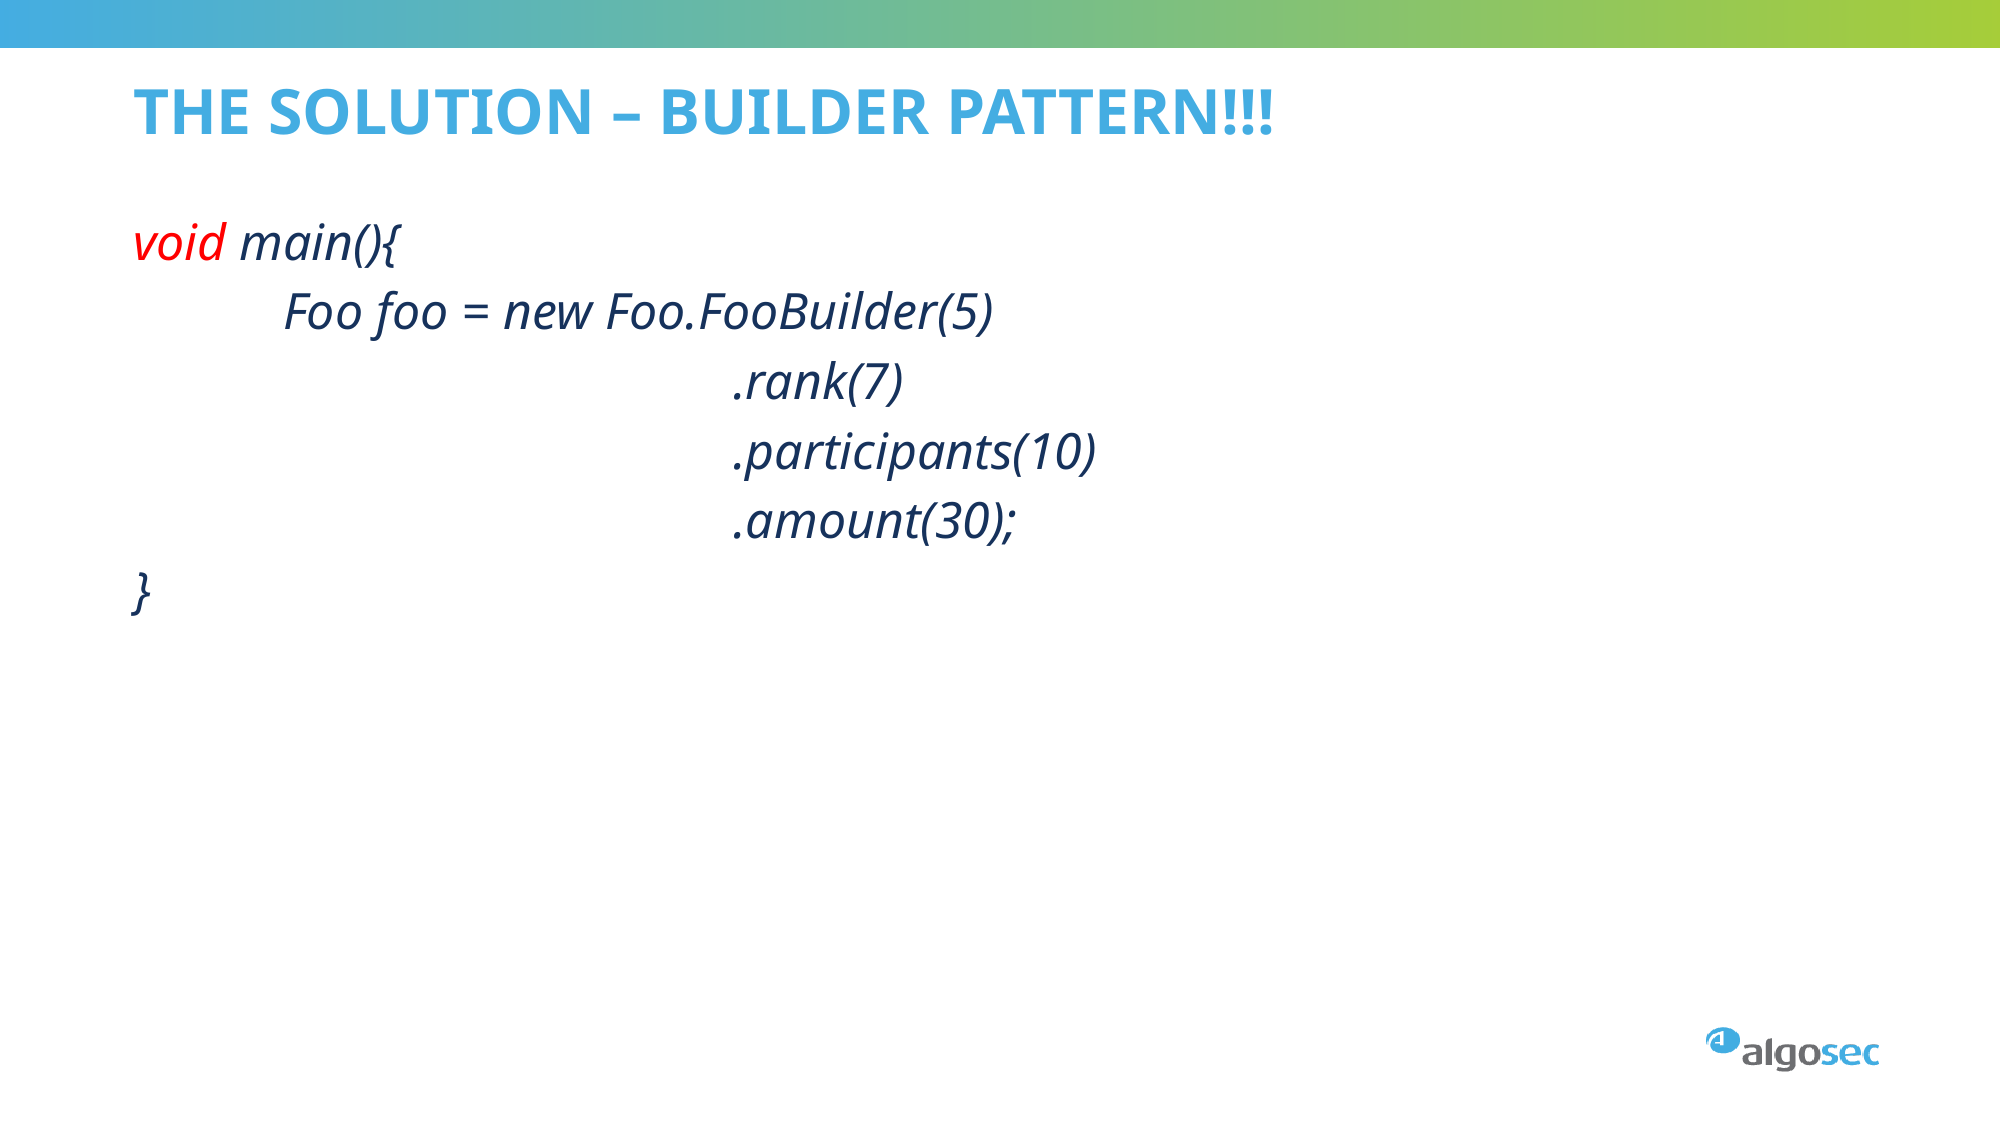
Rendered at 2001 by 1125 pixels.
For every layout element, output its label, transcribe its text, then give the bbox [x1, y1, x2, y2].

list void main(){ Foo foo = new Foo.FooBuilder(5) .rank(7) .participants(10) .amount(30); } [118, 209, 1886, 1096]
title The solution – builder pattern!!! [118, 73, 1886, 160]
